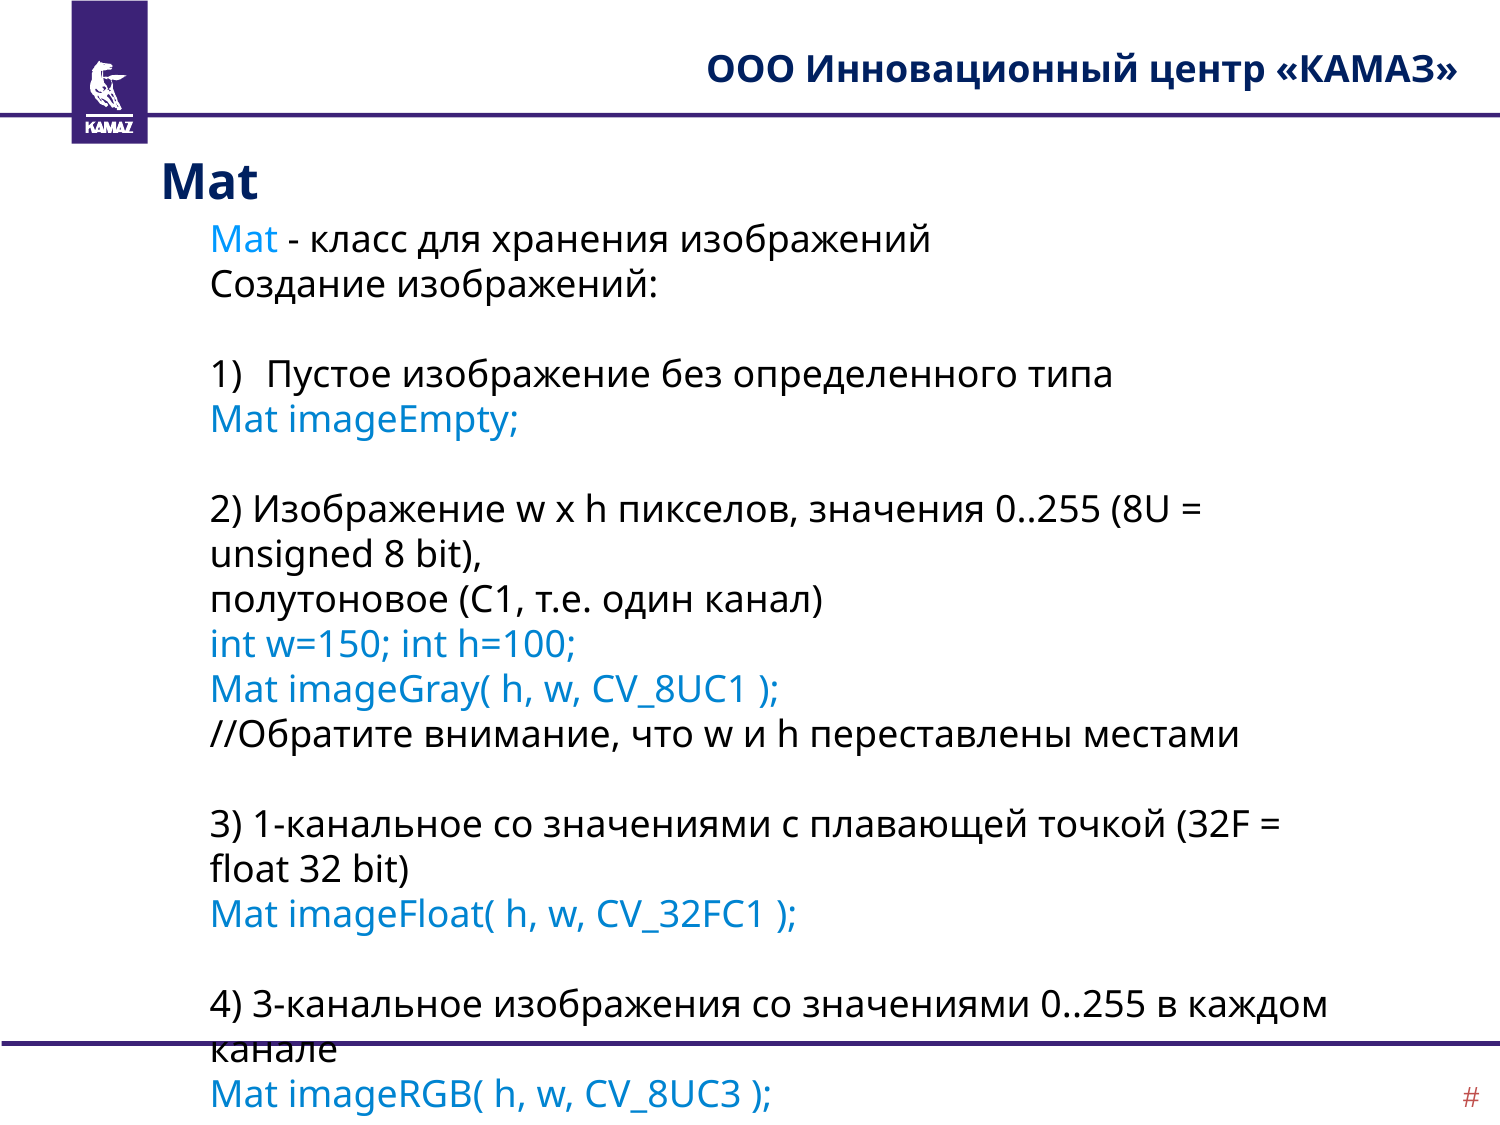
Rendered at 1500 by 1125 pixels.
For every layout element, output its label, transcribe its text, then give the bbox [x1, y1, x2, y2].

text_box Mat - класс для хранения изображений Создание изображений: Пустое изображение без определенного типа Mat imageEmpty; 2) Изображение w x h пикселов, значения 0..255 (8U = unsigned 8 bit), полутоновое (C1, т.е. один канал) int w=150; int h=100; Mat imageGray( h, w, CV_8UC1 ); //Обратите внимание, что w и h переставлены местами 3) 1-канальное со значениями с плавающей точкой (32F = float 32 bit) Mat imageFloat( h, w, CV_32FC1 ); 4) 3-канальное изображения со значениями 0..255 в каждом канале Mat imageRGB( h, w, CV_8UC3 ); [194, 208, 1352, 1123]
slide_number # [1143, 1070, 1495, 1125]
text_box Mat [0, 149, 260, 210]
text_box ООО Инновационный центр «КАМАЗ» [171, 44, 1459, 90]
